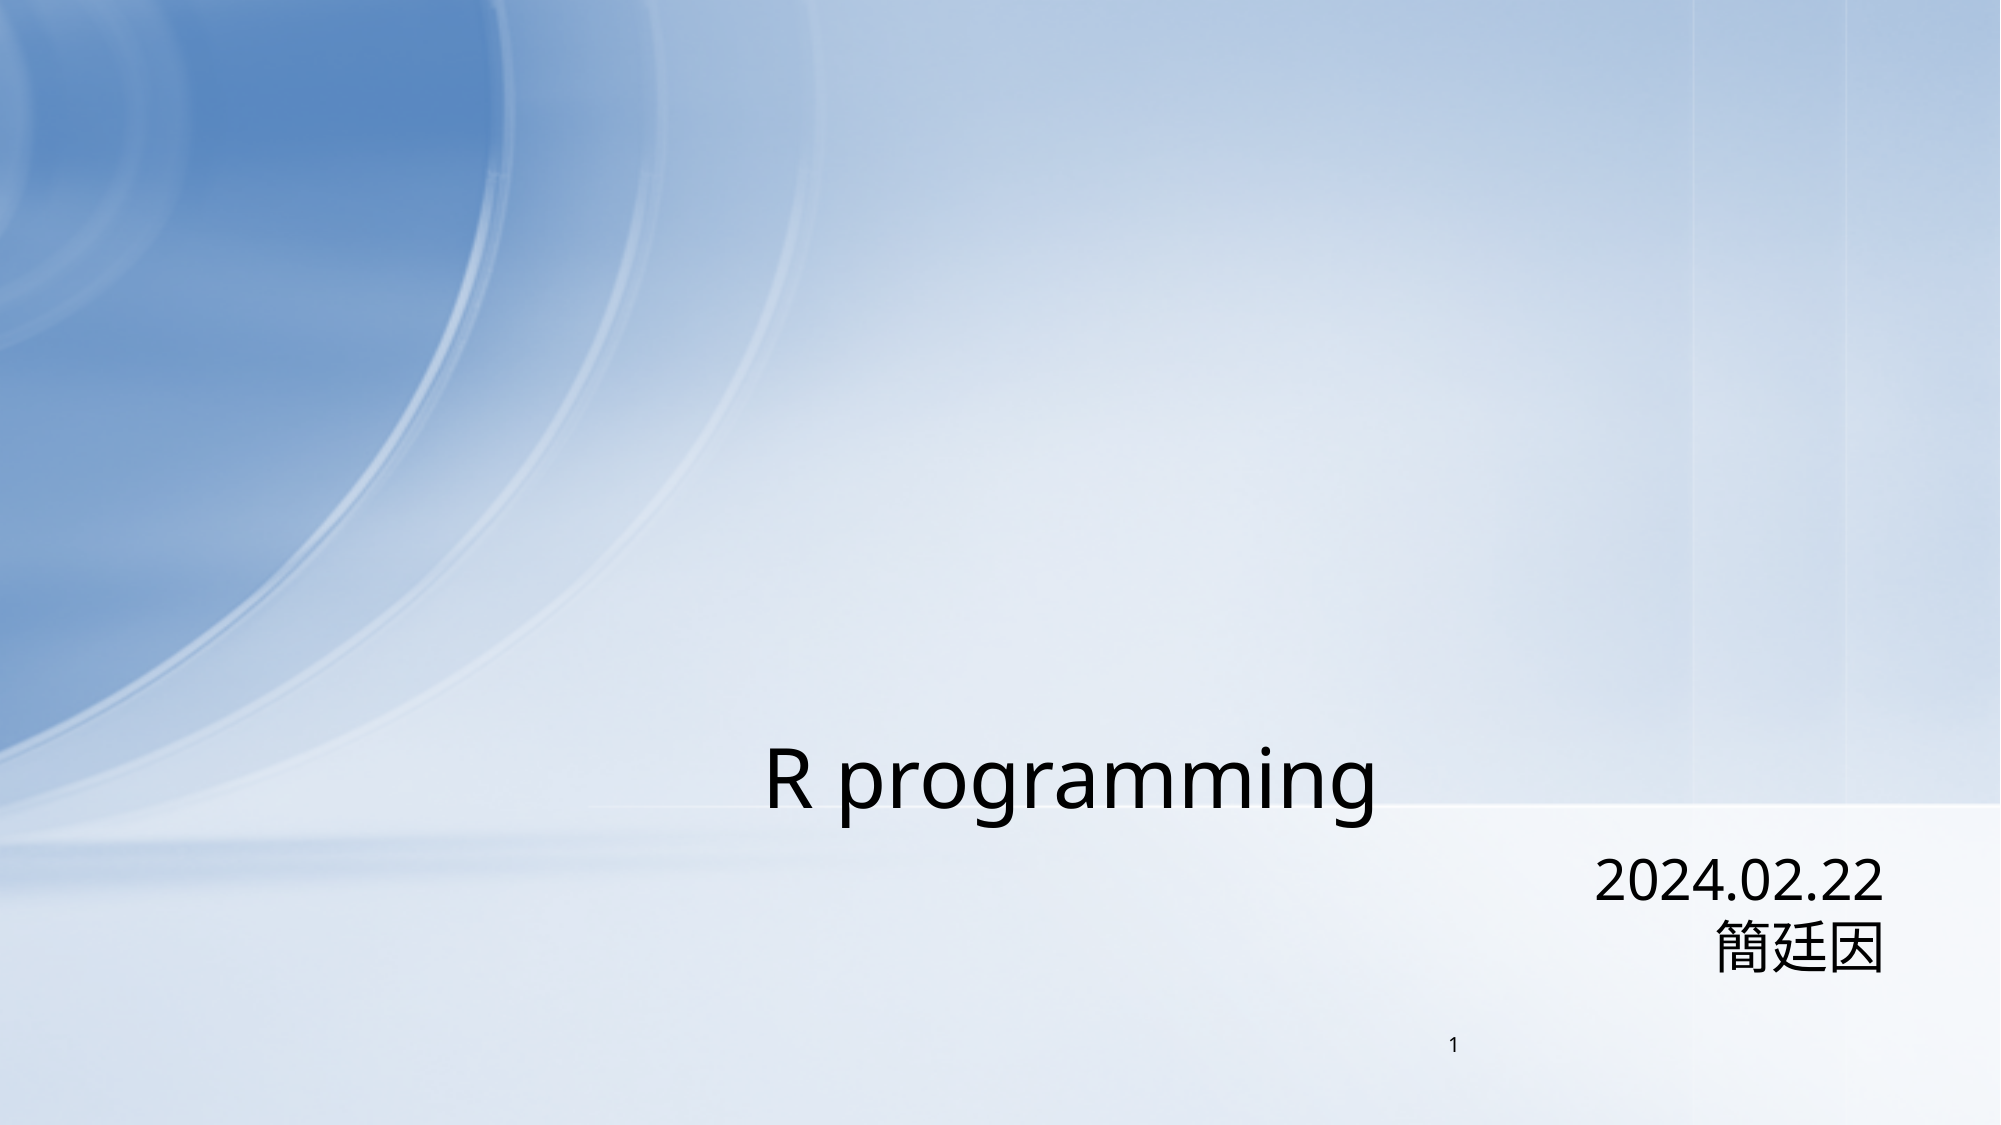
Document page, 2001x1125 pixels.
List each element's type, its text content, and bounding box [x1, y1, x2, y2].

subtitle 2024.02.22 簡廷因 [545, 835, 1900, 988]
picture [0, 0, 2000, 1125]
title R programming [242, 591, 1900, 833]
slide_number 1 [1433, 1024, 1900, 1103]
